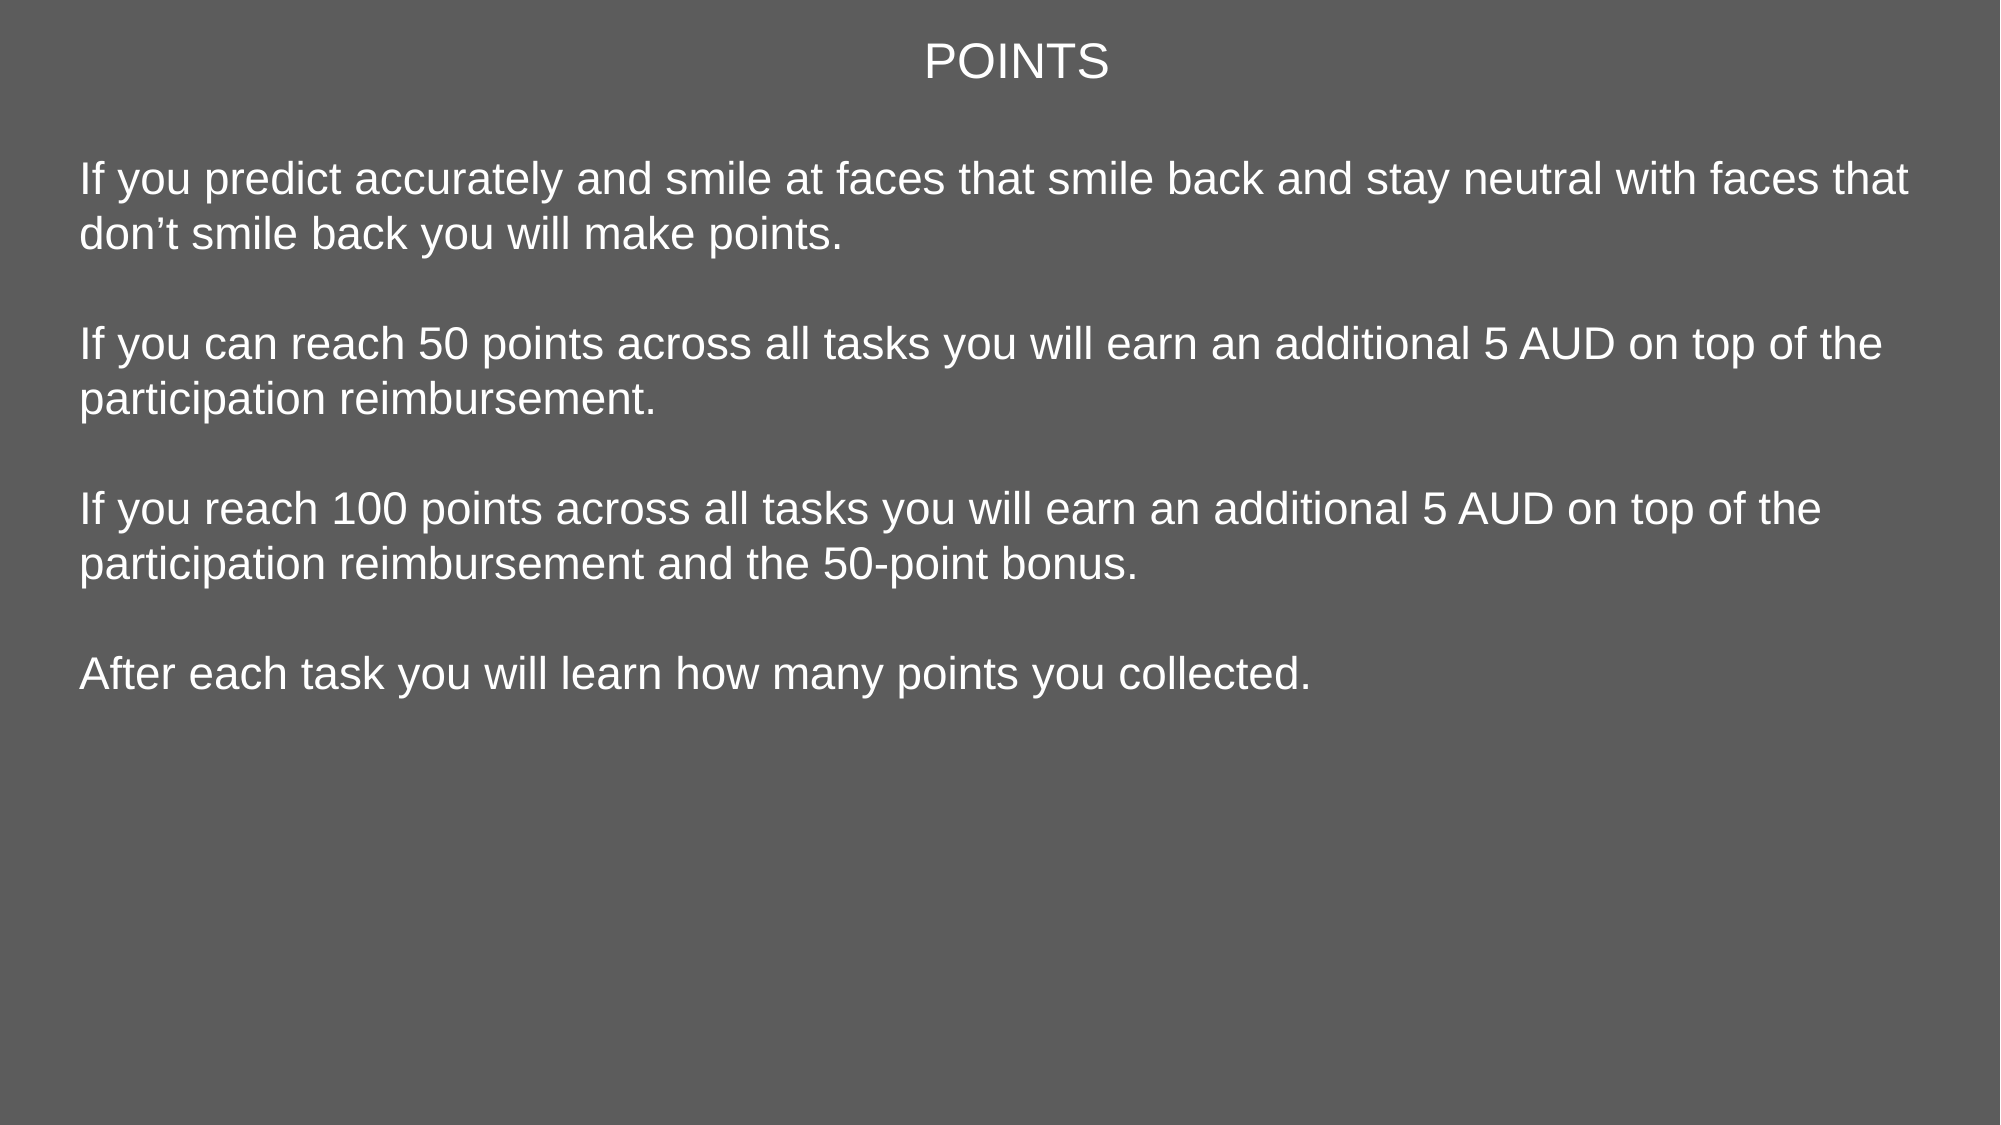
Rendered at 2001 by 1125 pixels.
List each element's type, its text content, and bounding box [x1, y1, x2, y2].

text_box POINTS If you predict accurately and smile at faces that smile back and stay neutral with faces that don’t smile back you will make points. If you can reach 50 points across all tasks you will earn an additional 5 AUD on top of the participation reimbursement. If you reach 100 points across all tasks you will earn an additional 5 AUD on top of the participation reimbursement and the 50-point bonus. After each task you will learn how many points you collected. [64, 21, 1970, 761]
